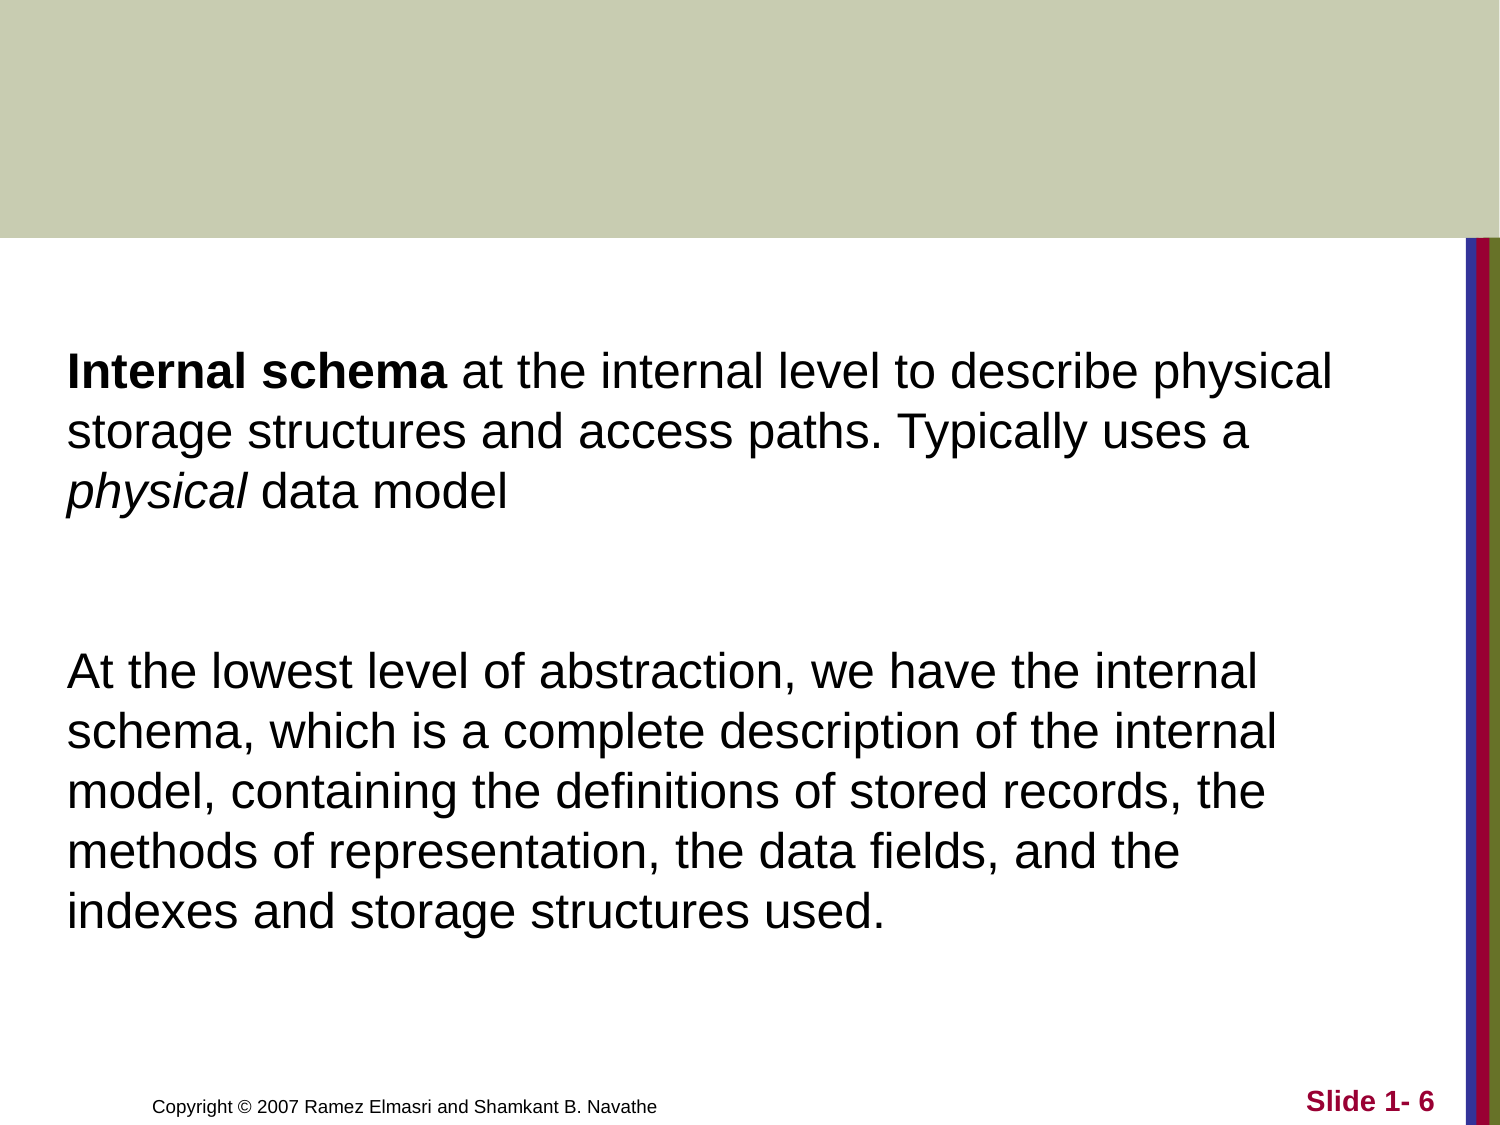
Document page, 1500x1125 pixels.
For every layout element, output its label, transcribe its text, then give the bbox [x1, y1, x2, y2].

slide_number Slide 1- 6 [1137, 1049, 1451, 1125]
text_box Internal schema at the internal level to describe physical storage structures and access paths. Typically uses a physical data model At the lowest level of abstraction, we have the internal schema, which is a complete description of the internal model, containing the definitions of stored records, the methods of representation, the data fields, and the indexes and storage structures used. [52, 330, 1365, 1006]
list [54, 275, 1415, 1025]
